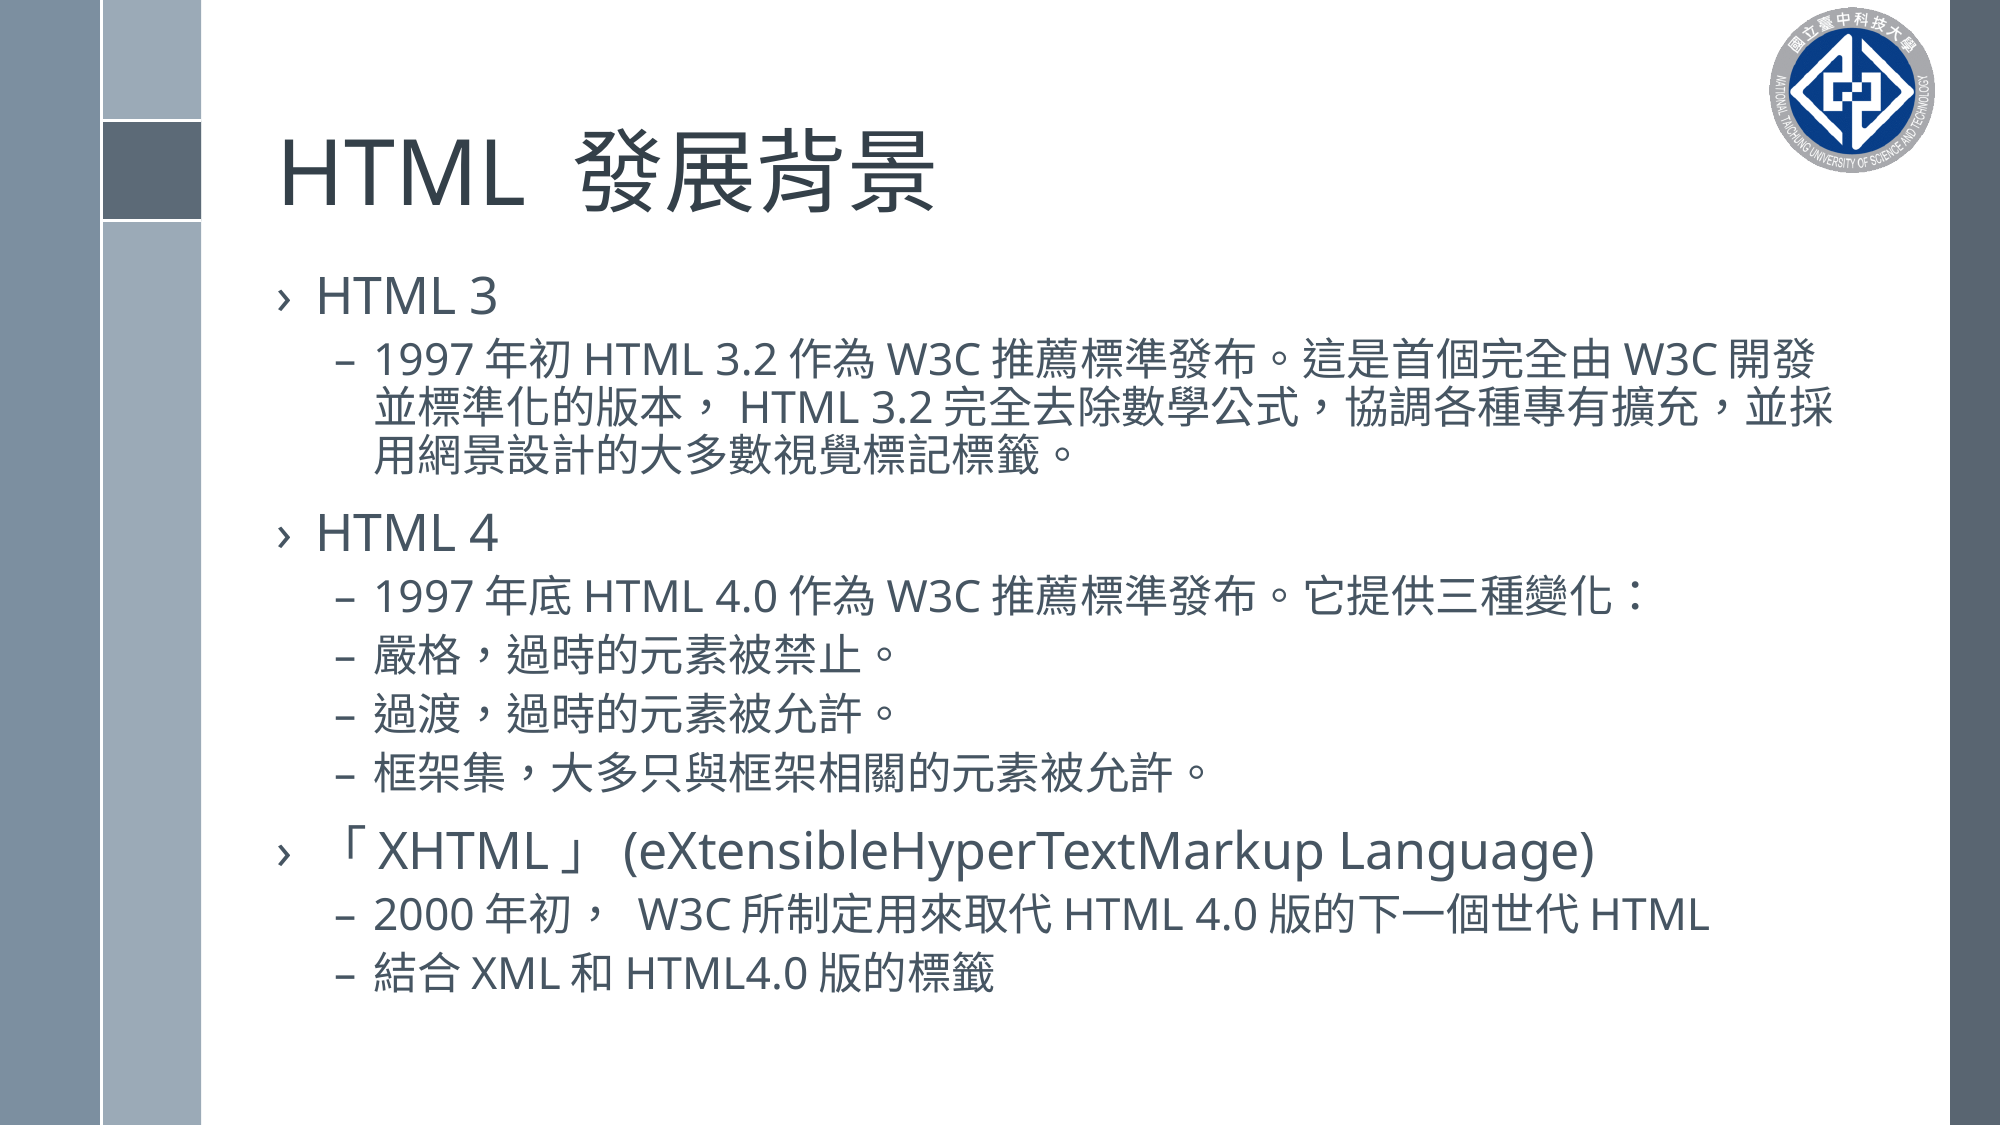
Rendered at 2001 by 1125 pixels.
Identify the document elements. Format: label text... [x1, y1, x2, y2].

title HTML 發展背景 [261, 29, 1867, 233]
list HTML 3 1997年初HTML 3.2作為W3C推薦標準發布。這是首個完全由W3C開發並標準化的版本，HTML 3.2完全去除數學公式，協調各種專有擴充，並採用網景設計的大多數視覺標記標籤。 HTML 4 1997年底HTML 4.0作為W3C推薦標準發布。它提供三種變化： 嚴格，過時的元素被禁止。 過渡，過時的元素被允許。 框架集，大多只與框架相關的元素被允許。 「XHTML」(eXtensibleHyperTextMarkup Language) 2000年初， W3C所制定用來取代HTML 4.0版的下一個世代HTML 結合XML和HTML4.0版的標籤 [261, 262, 1867, 1013]
picture [1769, 7, 1935, 173]
